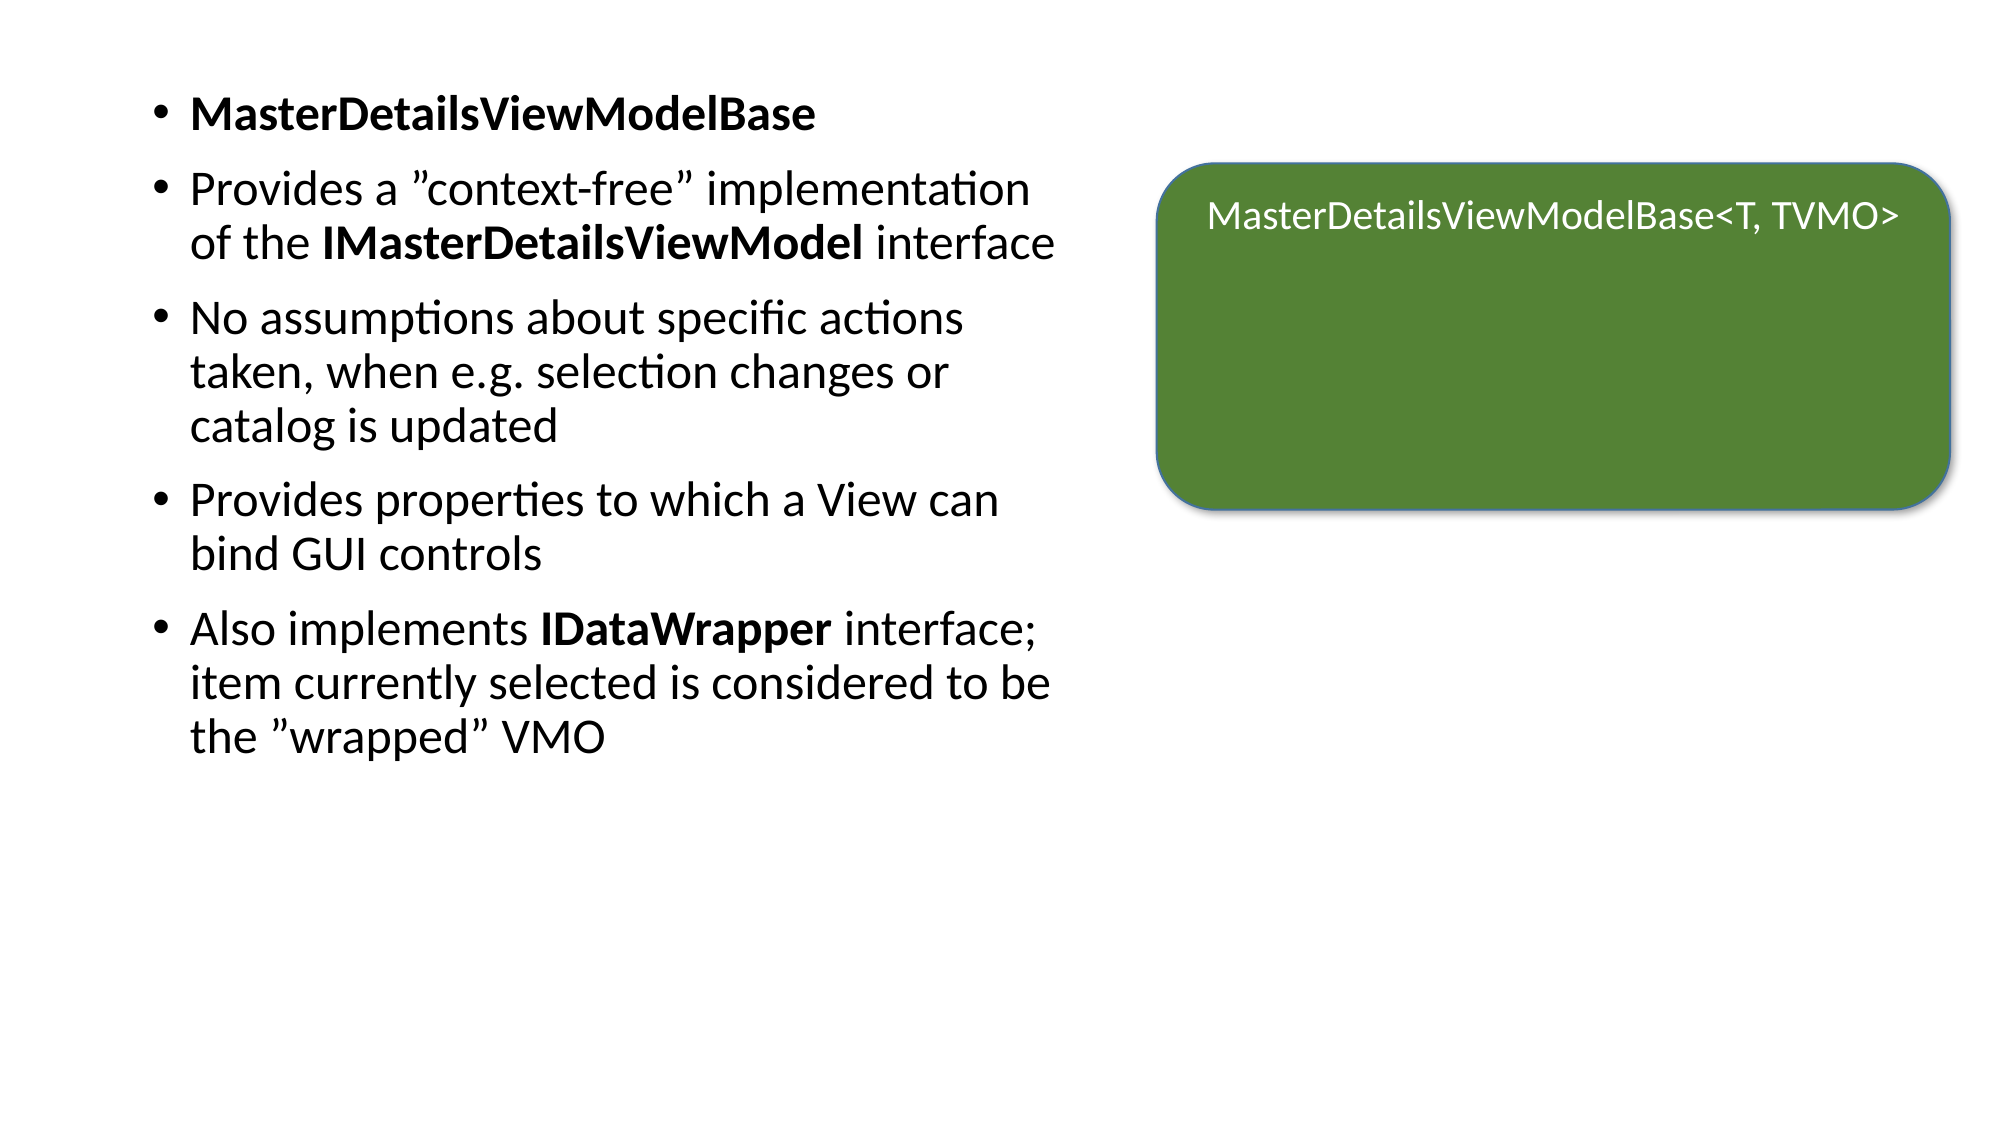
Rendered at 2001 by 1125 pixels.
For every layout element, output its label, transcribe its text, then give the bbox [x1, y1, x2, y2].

list MasterDetailsViewModelBase Provides a ”context-free” implementation of the IMasterDetailsViewModel interface No assumptions about specific actions taken, when e.g. selection changes or catalog is updated Provides properties to which a View can bind GUI controls Also implements IDataWrapper interface; item currently selected is considered to be the ”wrapped” VMO [137, 79, 1086, 1006]
text_box MasterDetailsViewModelBase<T, TVMO> [1155, 162, 1952, 511]
